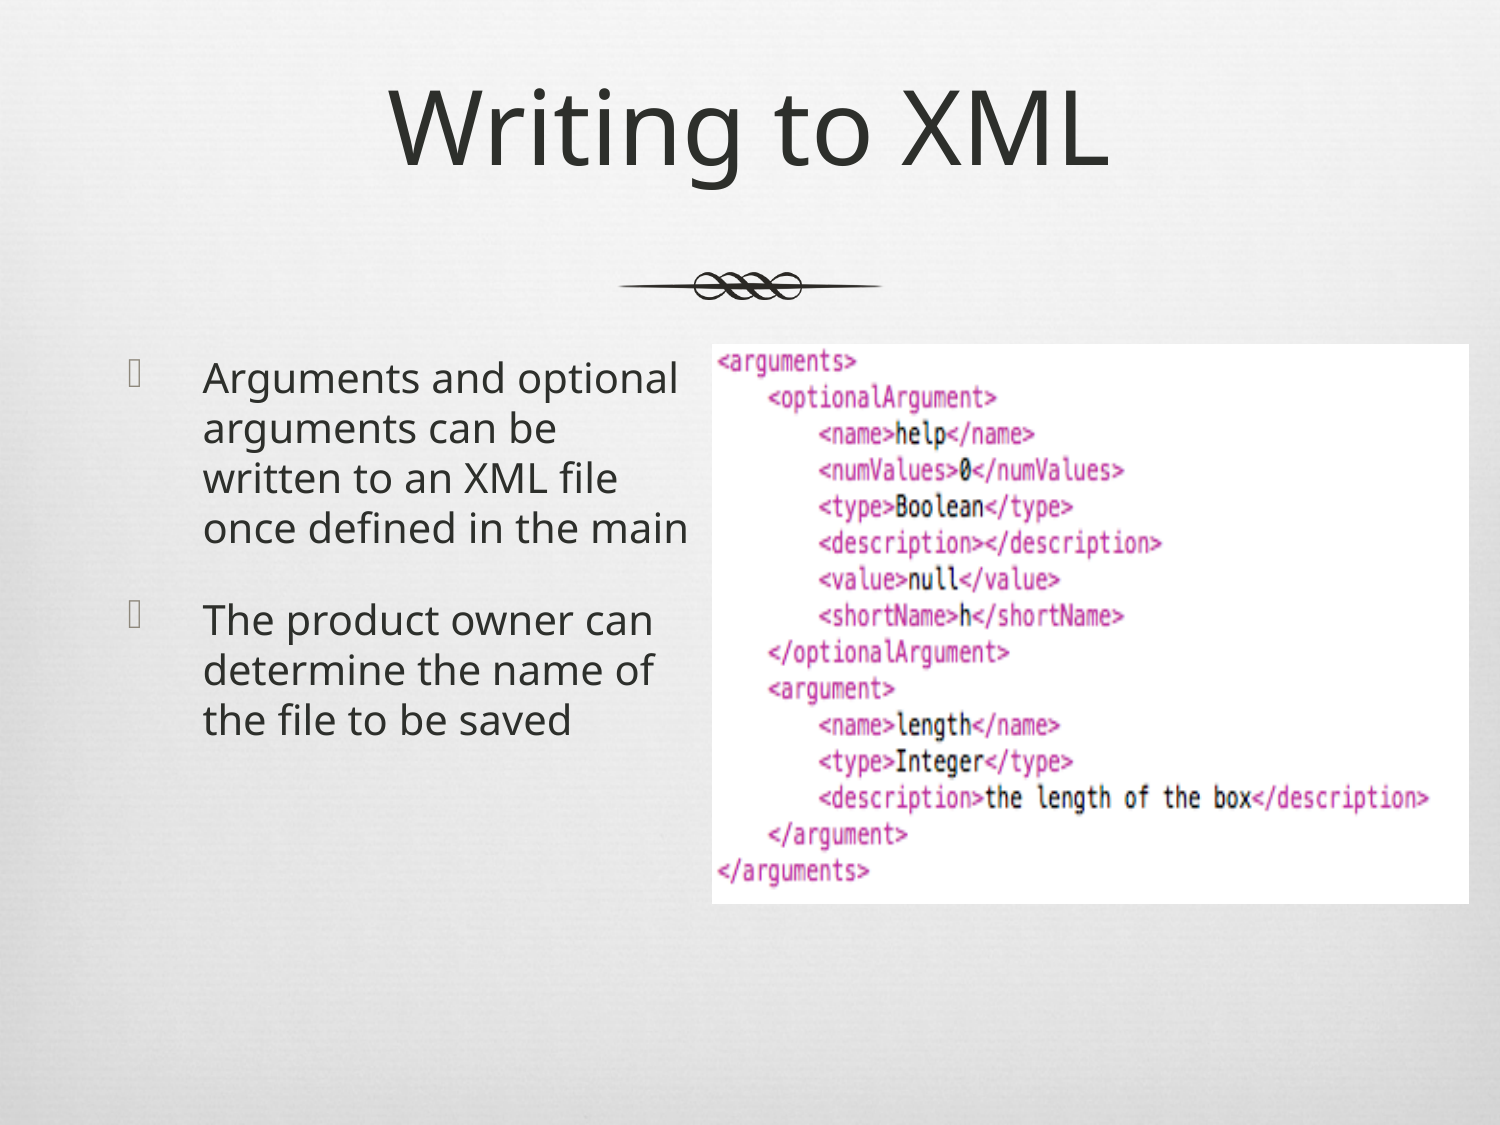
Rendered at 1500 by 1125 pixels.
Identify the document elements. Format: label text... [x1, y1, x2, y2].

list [711, 164, 1469, 1084]
title Writing to XML [112, 11, 1388, 236]
picture [615, 272, 711, 300]
list Arguments and optional arguments can be written to an XML file once defined in the main The product owner can determine the name of the file to be saved [112, 344, 706, 963]
